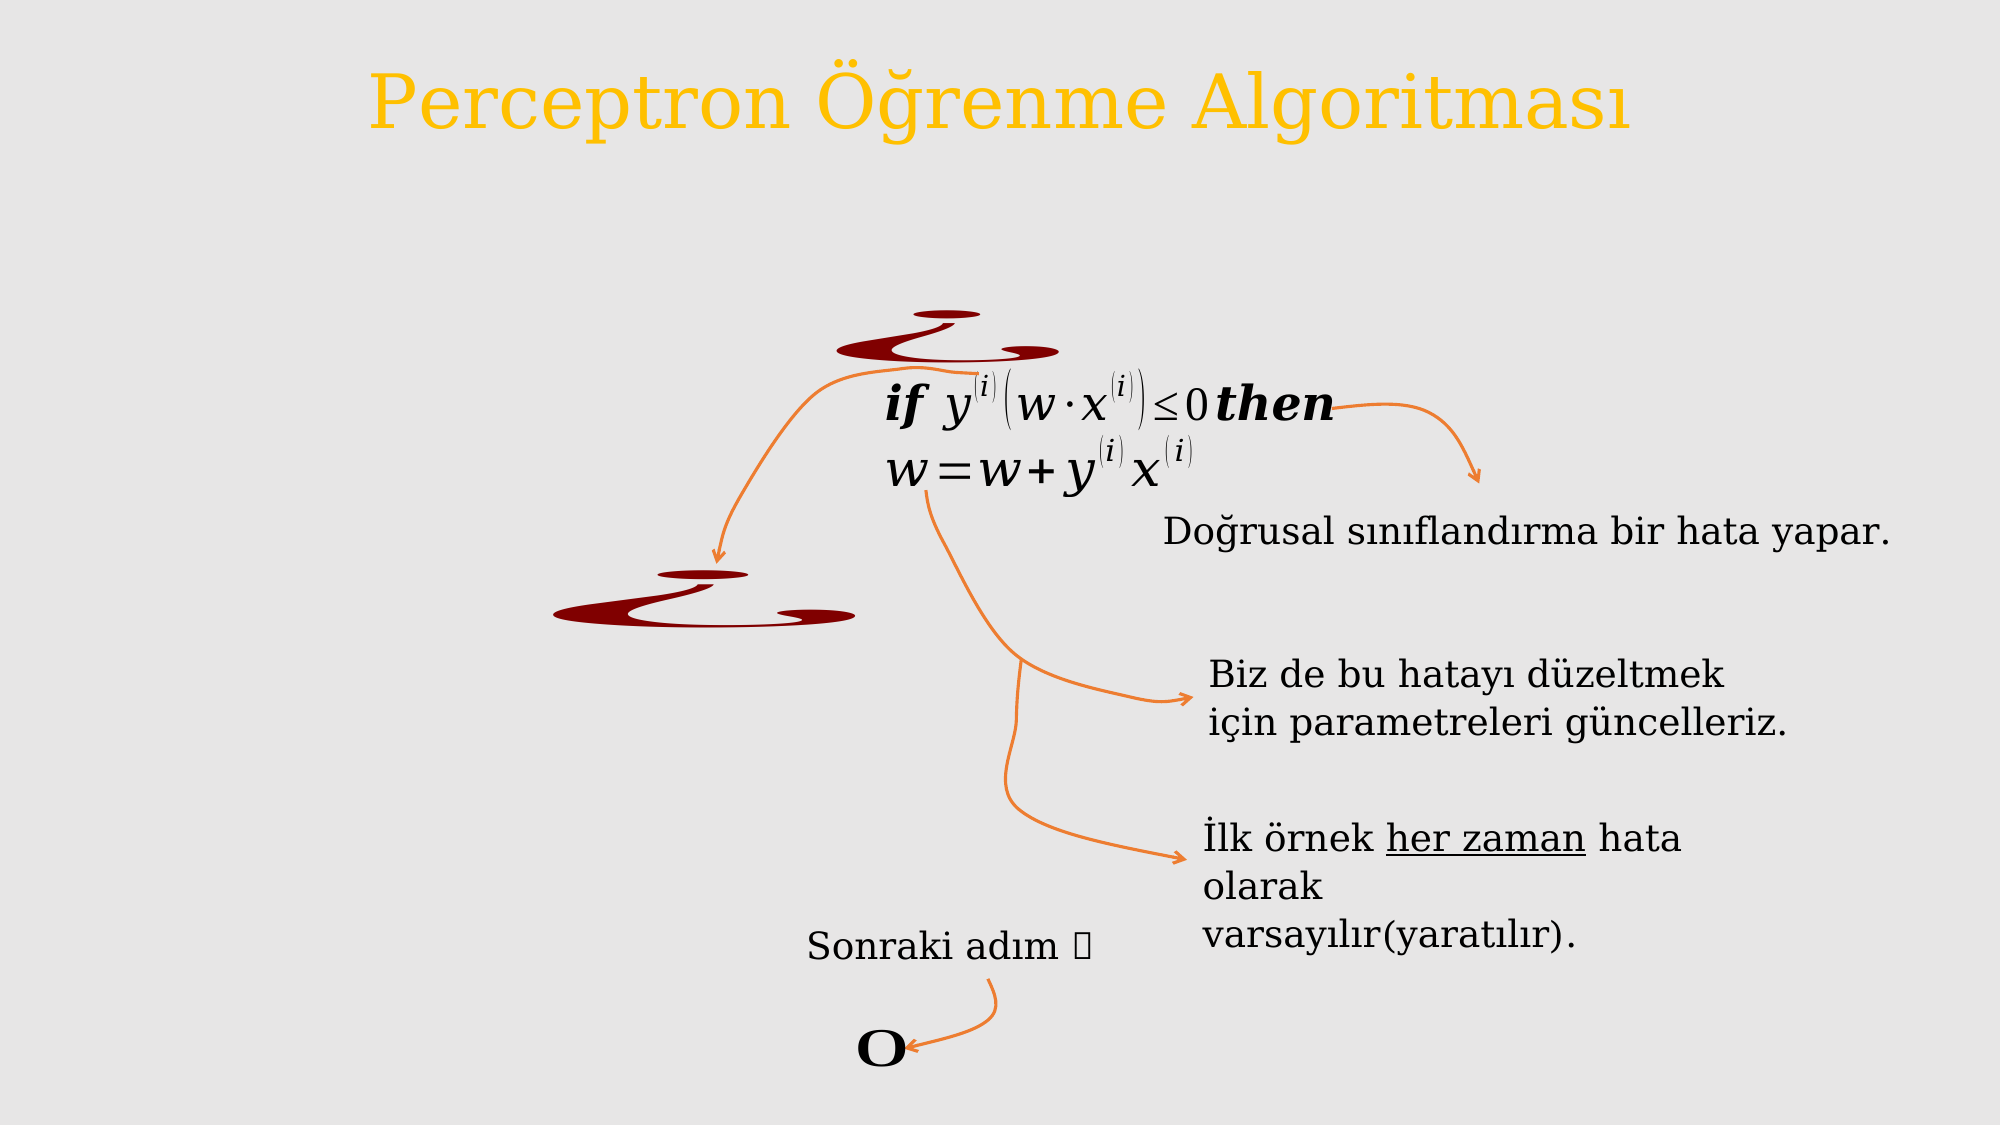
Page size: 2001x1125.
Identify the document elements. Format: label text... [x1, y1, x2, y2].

text_box [924, 489, 1193, 707]
text_box Doğrusal sınıflandırma bir hata yapar. [1147, 496, 1907, 560]
text_box [1331, 402, 1481, 484]
text_box [711, 366, 979, 564]
list [137, 163, 1863, 1125]
text_box Biz de bu hatayı düzeltmek için parametreleri güncelleriz. [1193, 639, 1815, 751]
text_box [905, 978, 998, 1053]
text_box [1003, 657, 1187, 865]
text_box İlk örnek her zaman hata olarak varsayılır(yaratılır). [1187, 803, 1710, 963]
title Perceptron Öğrenme Algoritması [137, 44, 1863, 163]
